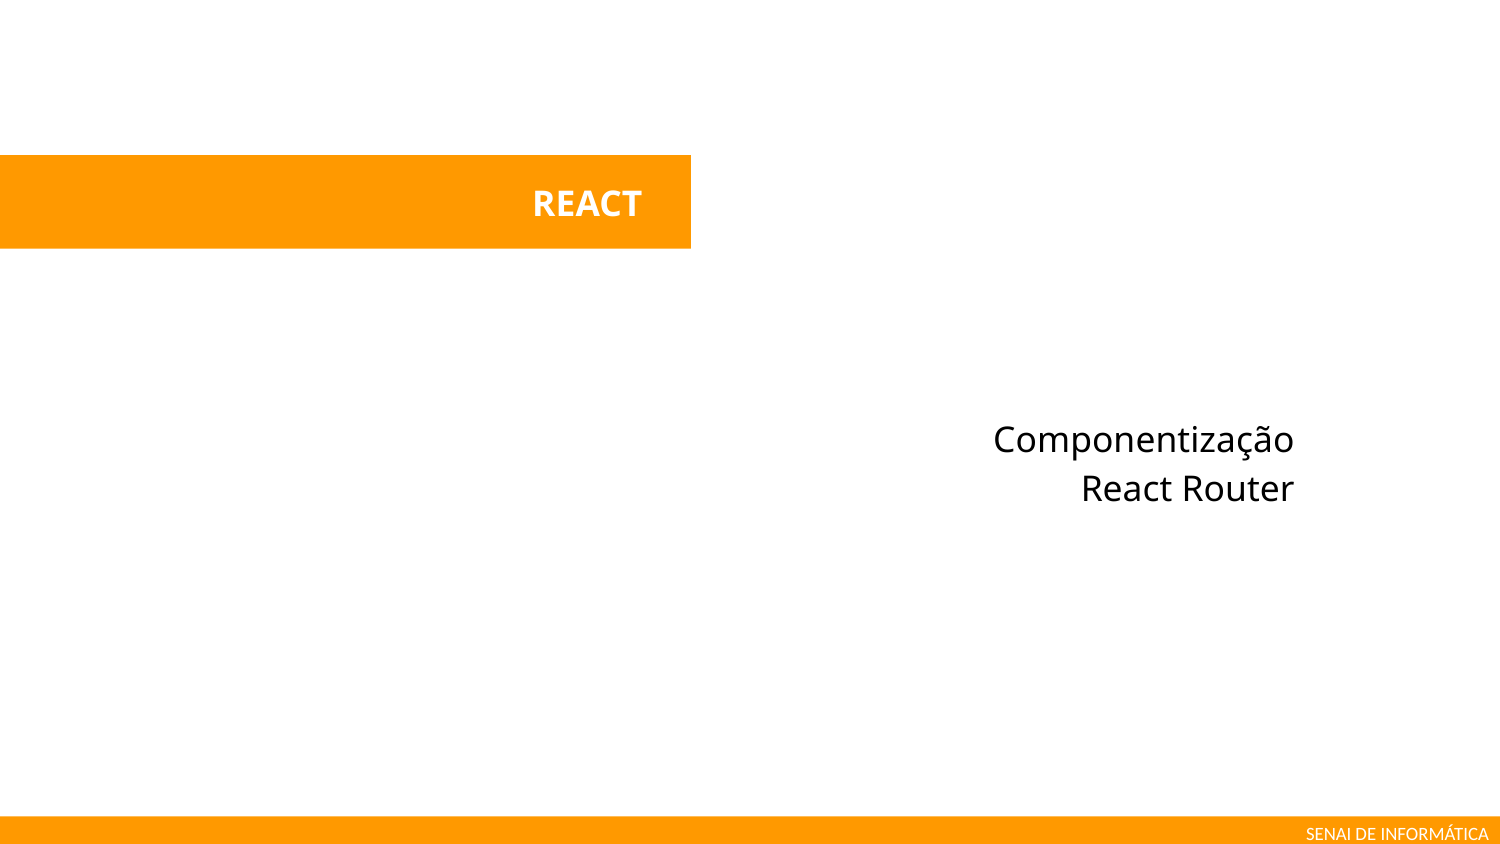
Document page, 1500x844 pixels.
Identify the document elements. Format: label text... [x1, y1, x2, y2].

text_box REACT [54, 169, 654, 228]
text_box Componentização React Router [707, 399, 1307, 572]
